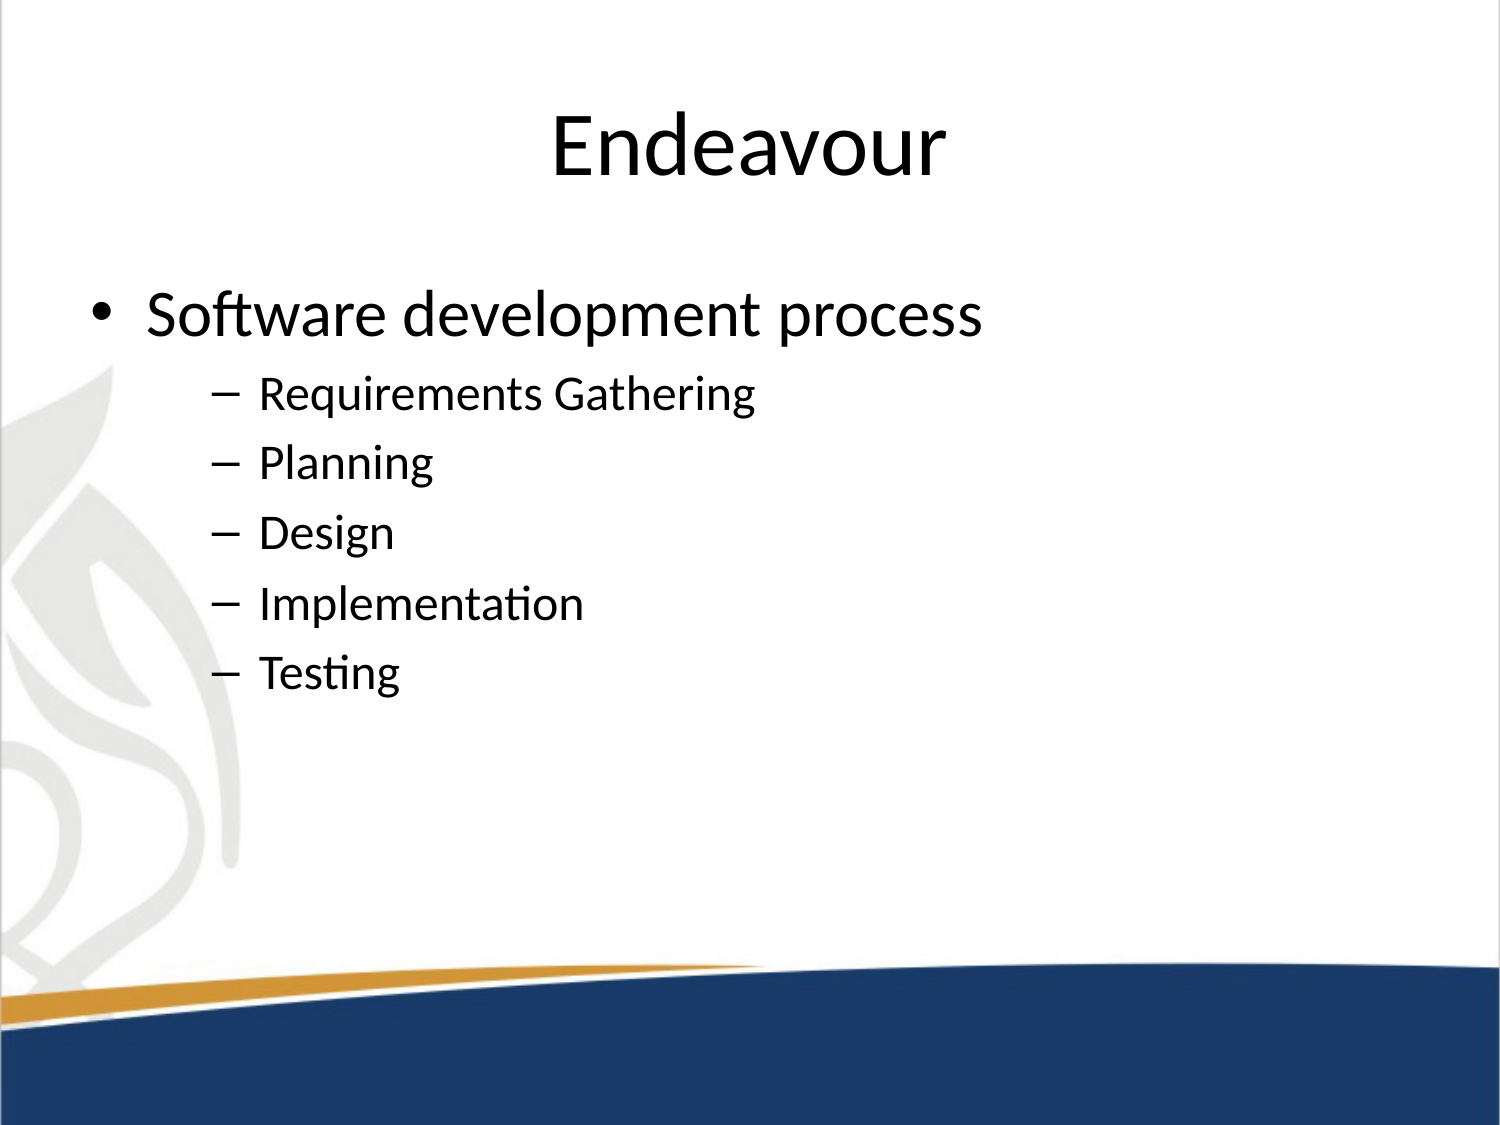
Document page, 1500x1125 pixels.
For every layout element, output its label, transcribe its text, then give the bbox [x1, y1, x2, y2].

list Software development process Requirements Gathering Planning Design Implementation Testing [75, 262, 1425, 1005]
picture [0, 0, 1500, 1125]
title Endeavour [75, 45, 1425, 233]
